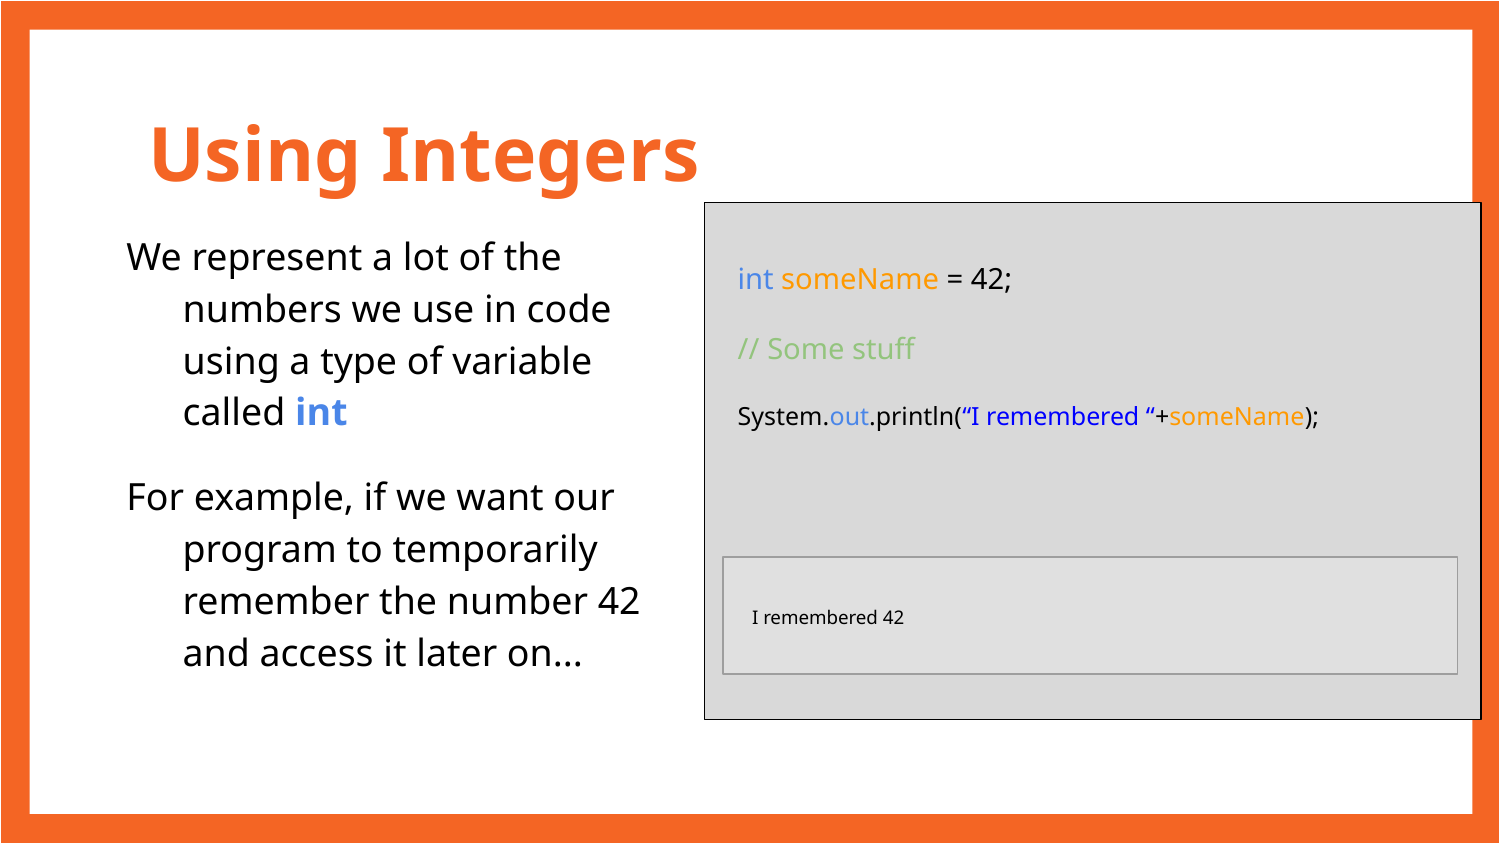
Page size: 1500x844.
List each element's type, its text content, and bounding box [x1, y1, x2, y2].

text_box [704, 202, 1481, 720]
text_box [722, 556, 1458, 674]
text_box int someName = 42; // Some stuff System.out.println(“I remembered “+someName); [722, 245, 1468, 474]
text_box [29, 29, 1473, 814]
title Using Integers [133, 85, 821, 212]
list We represent a lot of the numbers we use in code using a type of variable called int For example, if we want our program to temporarily remember the number 42 and access it later on... [92, 211, 677, 741]
text_box I remembered 42 [737, 590, 1271, 646]
